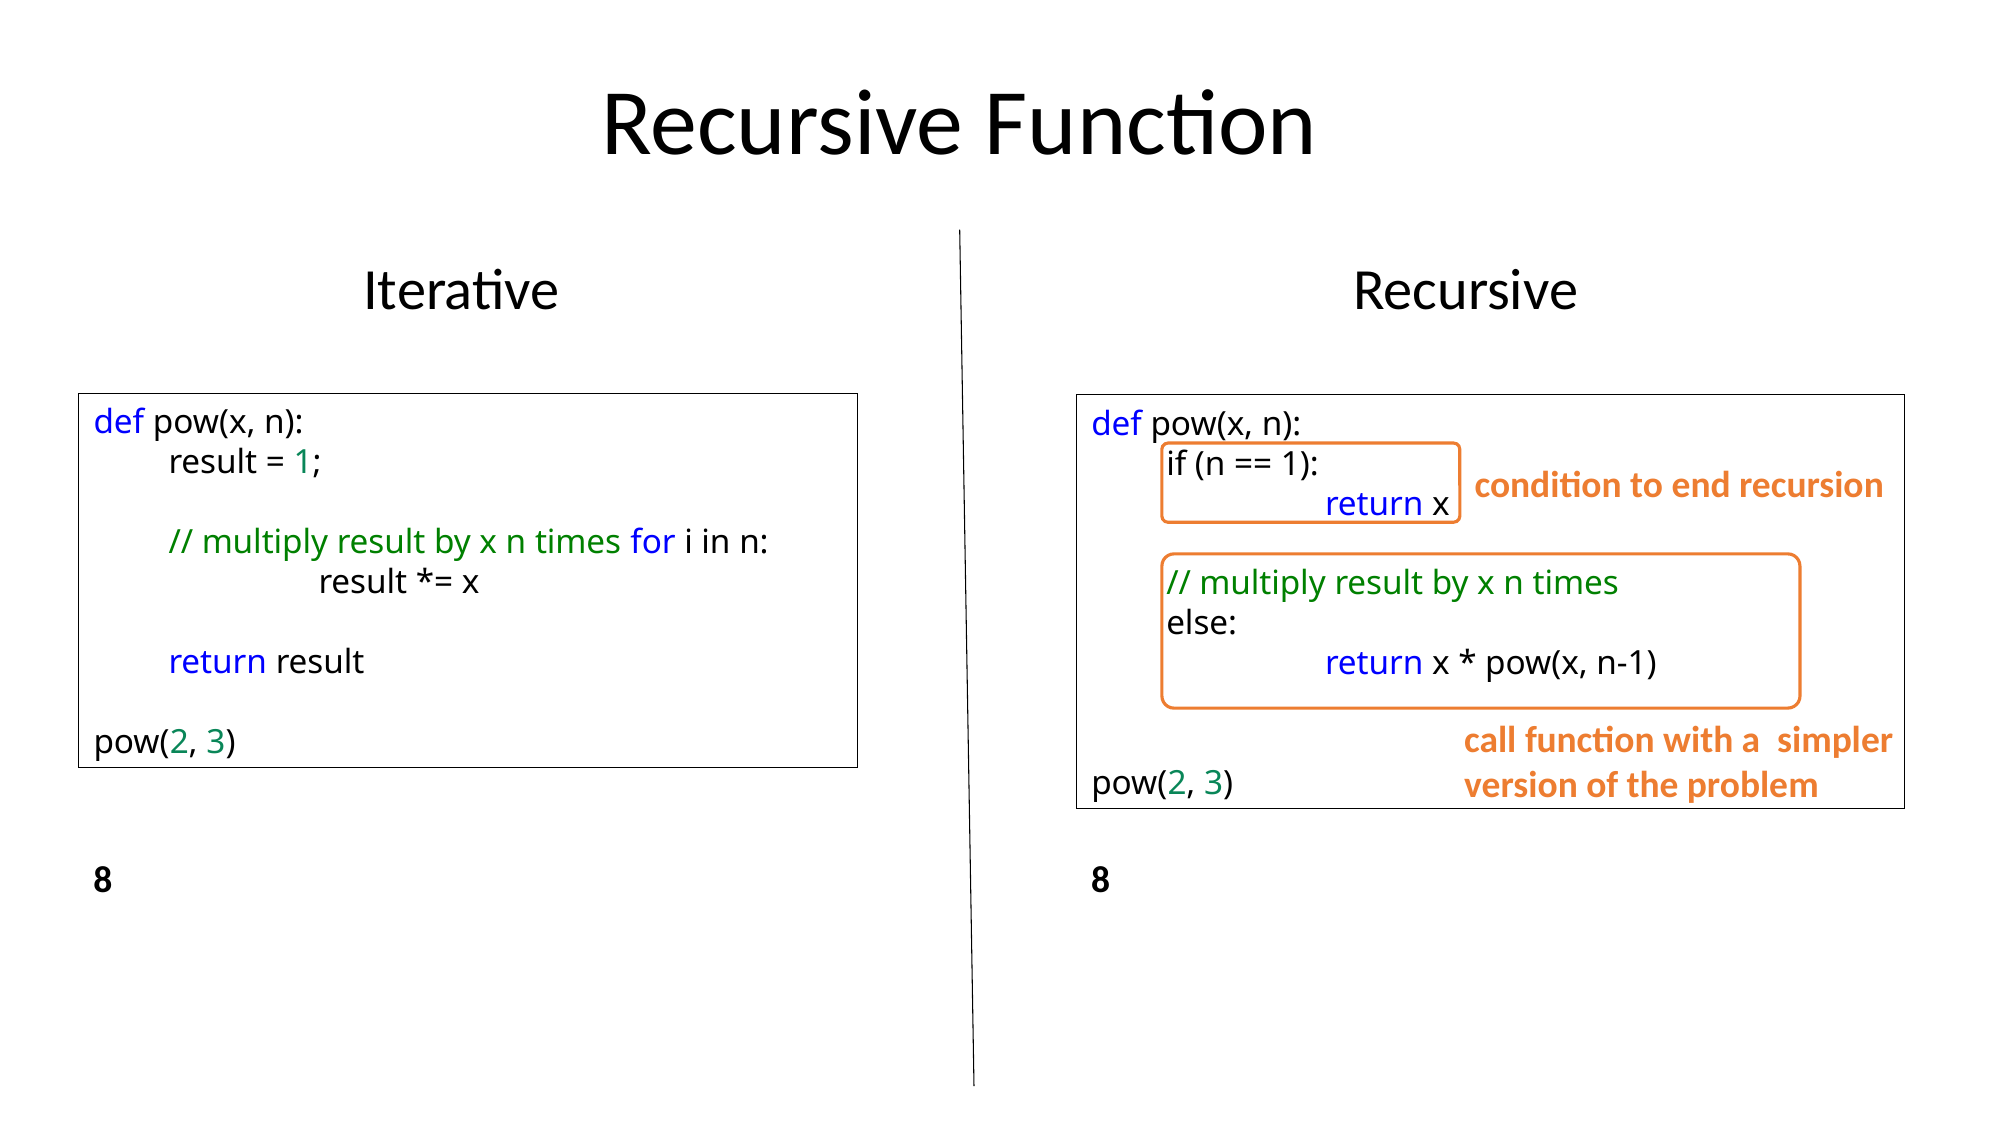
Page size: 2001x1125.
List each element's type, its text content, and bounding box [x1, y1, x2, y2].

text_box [959, 229, 975, 1087]
text_box 8 [78, 847, 548, 907]
text_box 8 [1076, 847, 1546, 907]
text_box [1160, 552, 1802, 710]
text_box Recursive [1261, 245, 1670, 328]
text_box def pow(x, n): result = 1; // multiply result by x n times for i in n: result *= x return result pow(2, 3) [78, 393, 858, 768]
text_box call function with a simpler version of the problem [1449, 707, 1933, 813]
text_box condition to end recursion [1459, 452, 1962, 513]
text_box [1160, 441, 1461, 524]
text_box Recursive Function [595, 55, 1324, 180]
text_box Iterative [263, 245, 673, 328]
text_box def pow(x, n): if (n == 1): return x // multiply result by x n times else: return x * pow(x, n-1) pow(2, 3) [1076, 394, 1905, 809]
